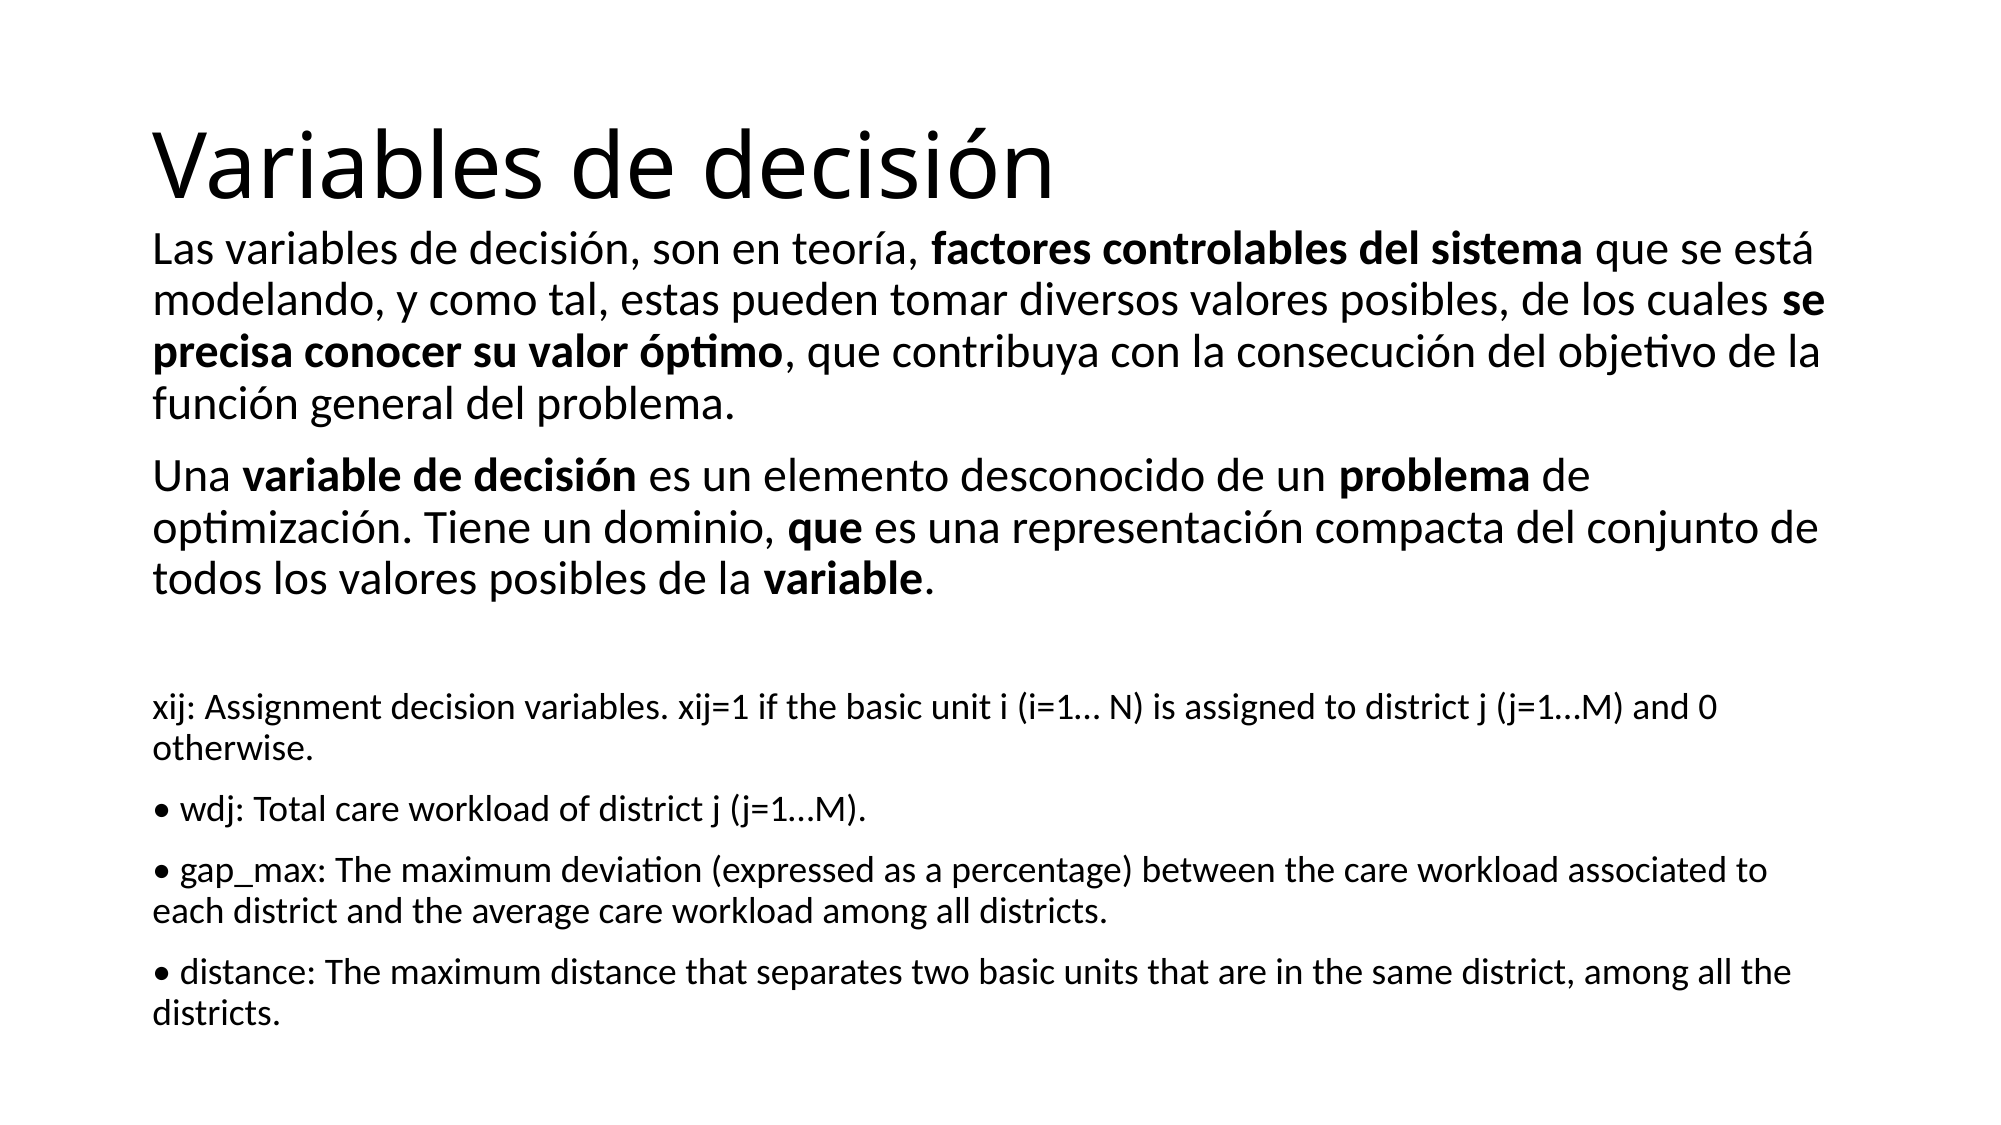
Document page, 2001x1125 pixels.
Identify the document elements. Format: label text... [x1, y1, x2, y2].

title Variables de decisión [137, 59, 1863, 215]
list Las variables de decisión, son en teoría, factores controlables del sistema que se está modelando, y como tal, estas pueden tomar diversos valores posibles, de los cuales se precisa conocer su valor óptimo, que contribuya con la consecución del objetivo de la función general del problema. Una variable de decisión es un elemento desconocido de un problema de optimización. Tiene un dominio, que es una representación compacta del conjunto de todos los valores posibles de la variable. xij: Assignment decision variables. xij=1 if the basic unit i (i=1… N) is assigned to district j (j=1…M) and 0 otherwise. • wdj: Total care workload of district j (j=1…M). • gap_max: The maximum deviation (expressed as a percentage) between the care workload associated to each district and the average care workload among all districts. • distance: The maximum distance that separates two basic units that are in the same district, among all the districts. [137, 215, 1863, 1014]
